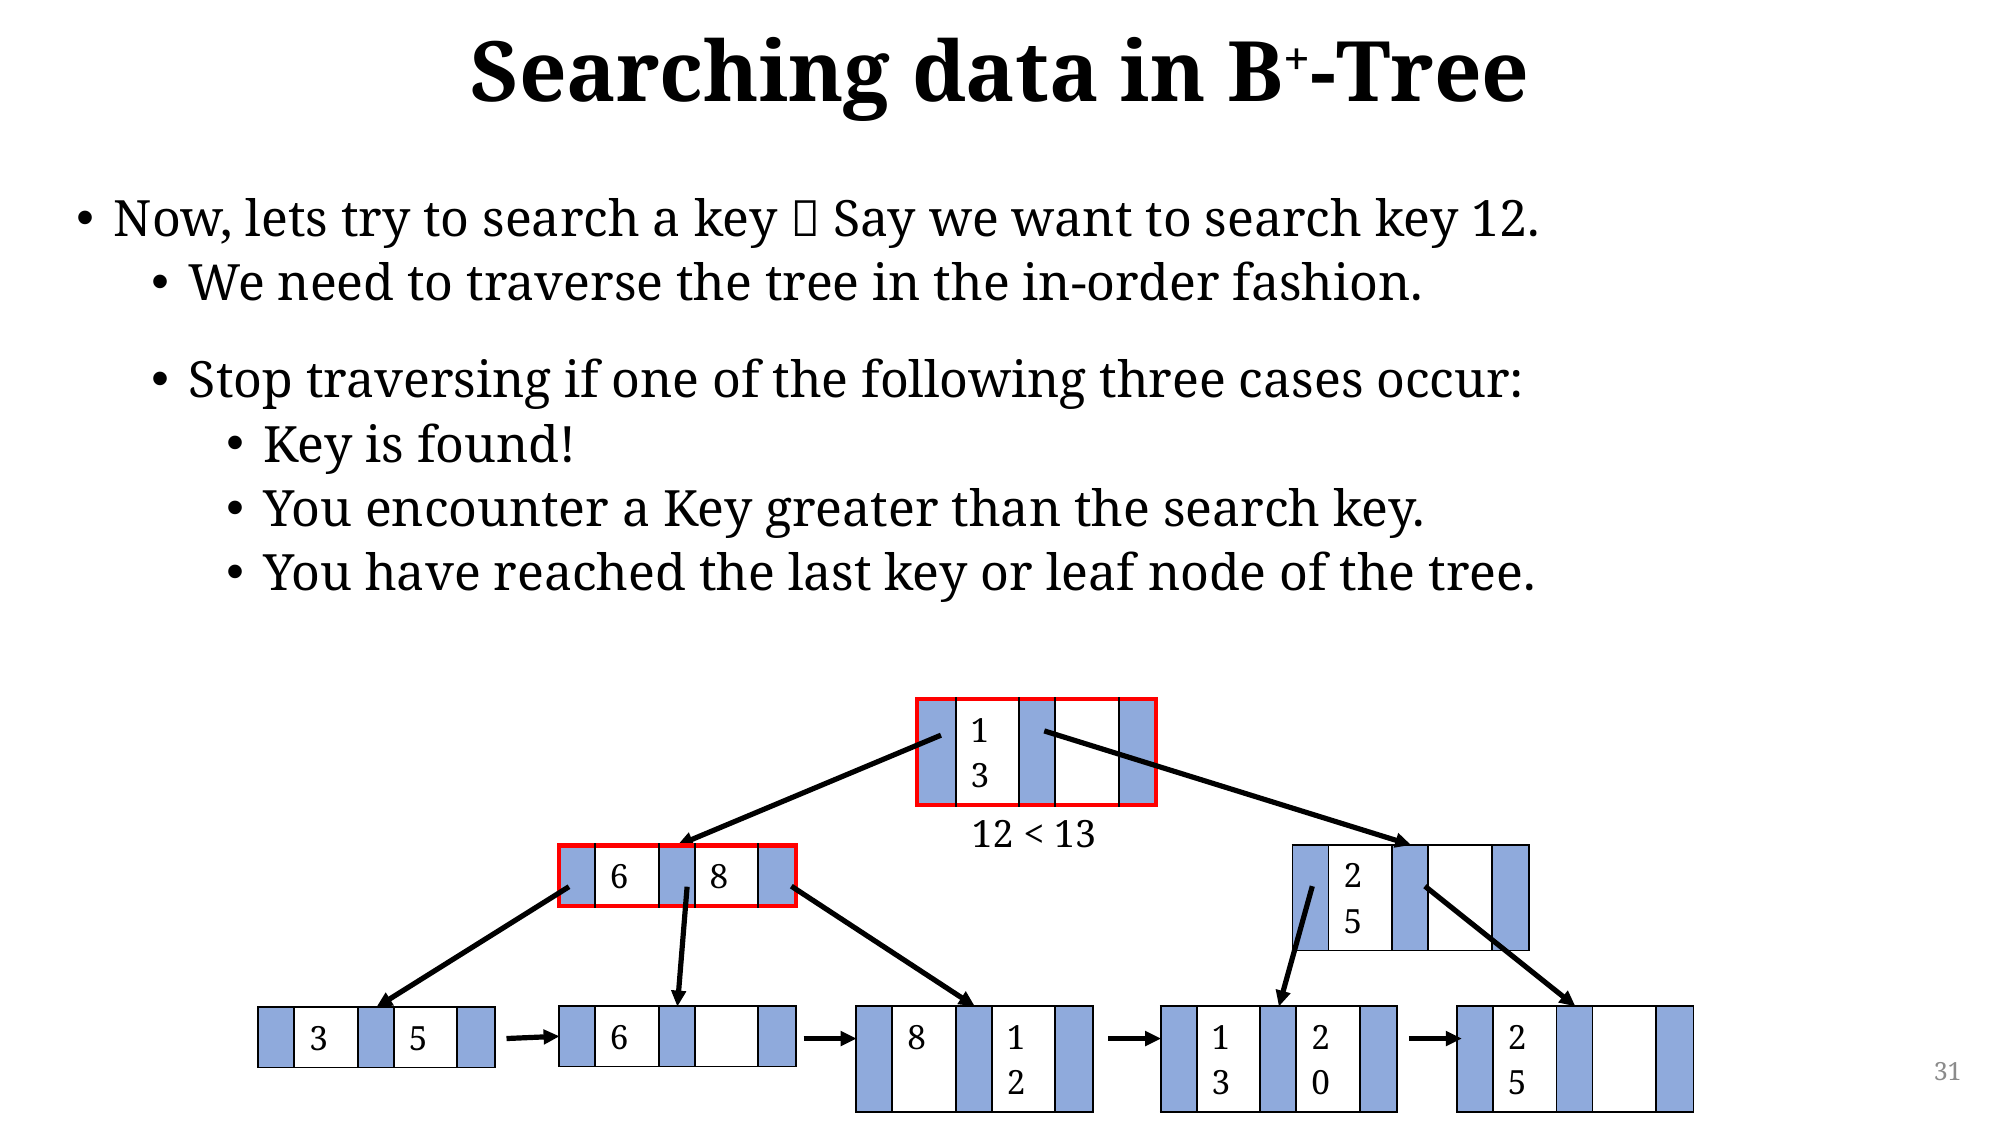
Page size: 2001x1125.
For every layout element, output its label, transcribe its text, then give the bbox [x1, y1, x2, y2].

table_header 6 [596, 848, 658, 904]
table_header 12 [993, 1007, 1054, 1111]
table_header [259, 1008, 293, 1067]
text_box 12 < 13 [956, 802, 1111, 862]
table_header 25 [1494, 1007, 1556, 1111]
table_header [759, 848, 794, 904]
table_header [359, 1008, 393, 1067]
table_header 6 [596, 1007, 658, 1066]
table_header [1056, 701, 1118, 730]
table_header 13 [957, 701, 1018, 802]
table_header [1162, 1007, 1196, 1111]
table_header [1557, 1007, 1592, 1111]
table_header [1458, 1007, 1492, 1111]
table_header [919, 701, 955, 803]
title Searching data in B+-Tree [137, 0, 1863, 149]
table_header 5 [395, 1008, 456, 1067]
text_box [807, 768, 930, 844]
table_header [957, 1007, 991, 1111]
table_header 25 [1329, 846, 1391, 950]
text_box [1044, 730, 1410, 845]
table_header 13 [1198, 1007, 1259, 1111]
table_header [1593, 1007, 1655, 1111]
table_header [660, 848, 694, 904]
table_header [458, 1008, 494, 1067]
table_header [759, 1007, 795, 1066]
table_header [1261, 1007, 1295, 1111]
list Now, lets try to search a key  Say we want to search key 12. We need to traverse the tree in the in-order fashion. Stop traversing if one of the following three cases occur: Key is found! You encounter a Key greater than the search key. You have reached the last key or leaf node of the tree. [61, 185, 1937, 609]
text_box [1277, 886, 1313, 1007]
table_header [1020, 701, 1054, 802]
table_header [1120, 701, 1154, 730]
slide_number 31 [1694, 1042, 1977, 1103]
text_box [675, 735, 941, 846]
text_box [791, 886, 973, 1007]
table_header 3 [295, 1008, 357, 1067]
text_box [1424, 886, 1574, 1007]
table_header [857, 1007, 891, 1111]
table_header [561, 848, 594, 904]
table_header [1056, 1007, 1092, 1111]
table_header [1293, 846, 1328, 950]
table_header 20 [1297, 1007, 1359, 1111]
table_header [1429, 846, 1491, 886]
table_header 8 [696, 848, 757, 904]
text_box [675, 886, 688, 1007]
table_header 8 [893, 1007, 955, 1111]
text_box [506, 1033, 560, 1039]
table_header [1393, 846, 1427, 950]
table_header [1493, 846, 1528, 886]
table_header [1657, 1007, 1693, 1111]
table_header [1361, 1007, 1396, 1111]
table_header [696, 1007, 757, 1066]
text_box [374, 886, 569, 1008]
table_header [660, 1007, 694, 1066]
table_header [560, 1007, 594, 1066]
